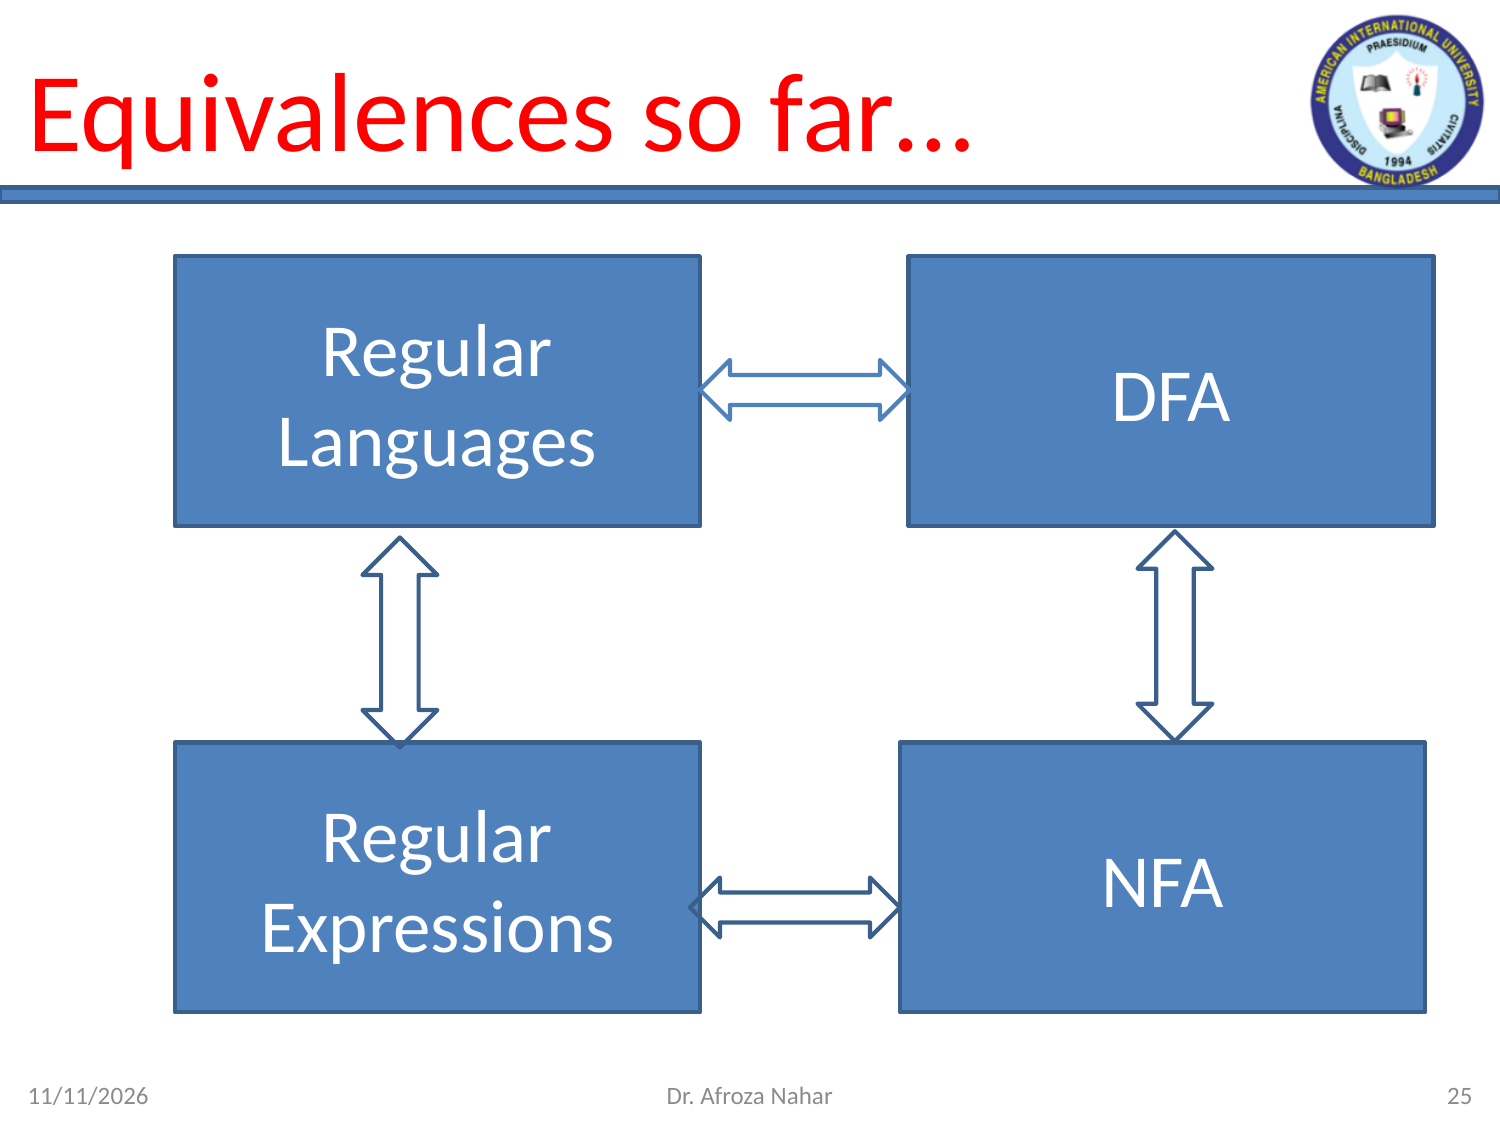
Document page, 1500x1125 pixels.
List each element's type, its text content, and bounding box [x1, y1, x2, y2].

text_box NFA [898, 740, 1427, 1014]
text_box [1135, 529, 1215, 744]
text_box [360, 535, 440, 750]
text_box Regular Expressions [173, 740, 702, 1014]
text_box [687, 875, 903, 940]
text_box [697, 358, 913, 422]
text_box DFA [906, 254, 1436, 528]
picture [1307, 11, 1488, 193]
text_box Regular Languages [173, 254, 702, 528]
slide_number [12, 1065, 363, 1125]
title Equivalences so far… [12, 12, 1363, 200]
footer Dr. Afroza Nahar [512, 1065, 988, 1125]
slide_number 25 [1137, 1065, 1488, 1125]
